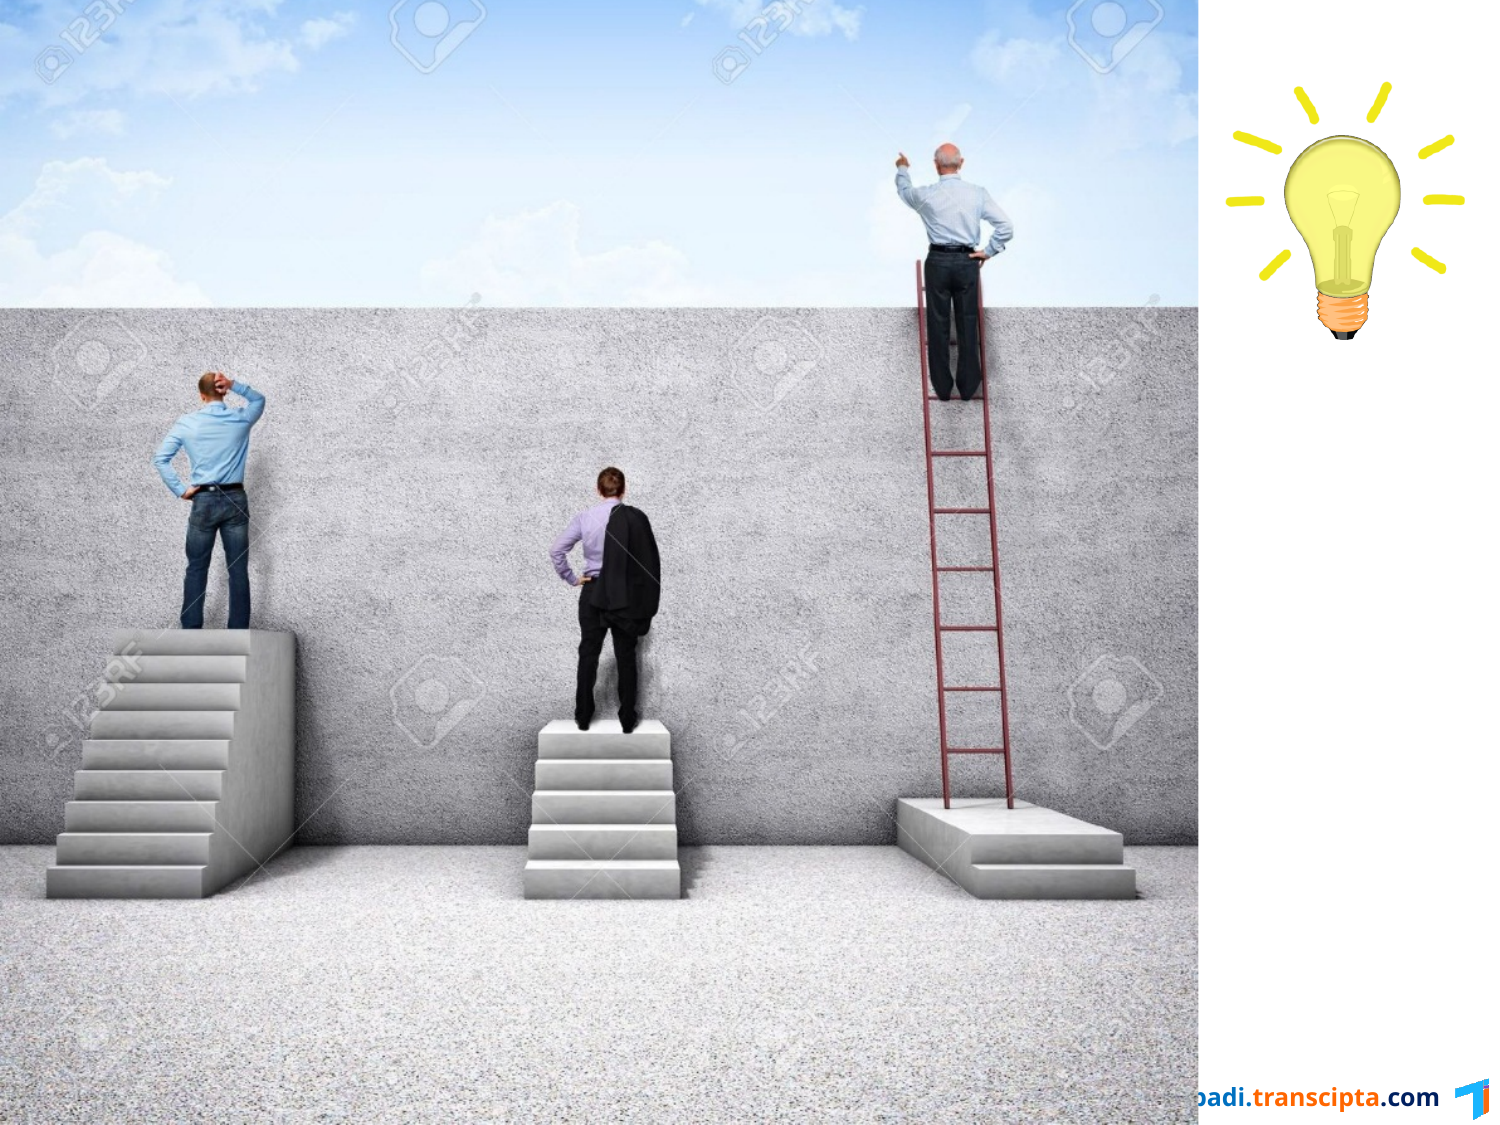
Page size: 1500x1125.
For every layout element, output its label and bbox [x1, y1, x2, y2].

picture [1456, 1078, 1489, 1120]
list [0, 0, 1199, 1125]
picture [1225, 81, 1465, 340]
